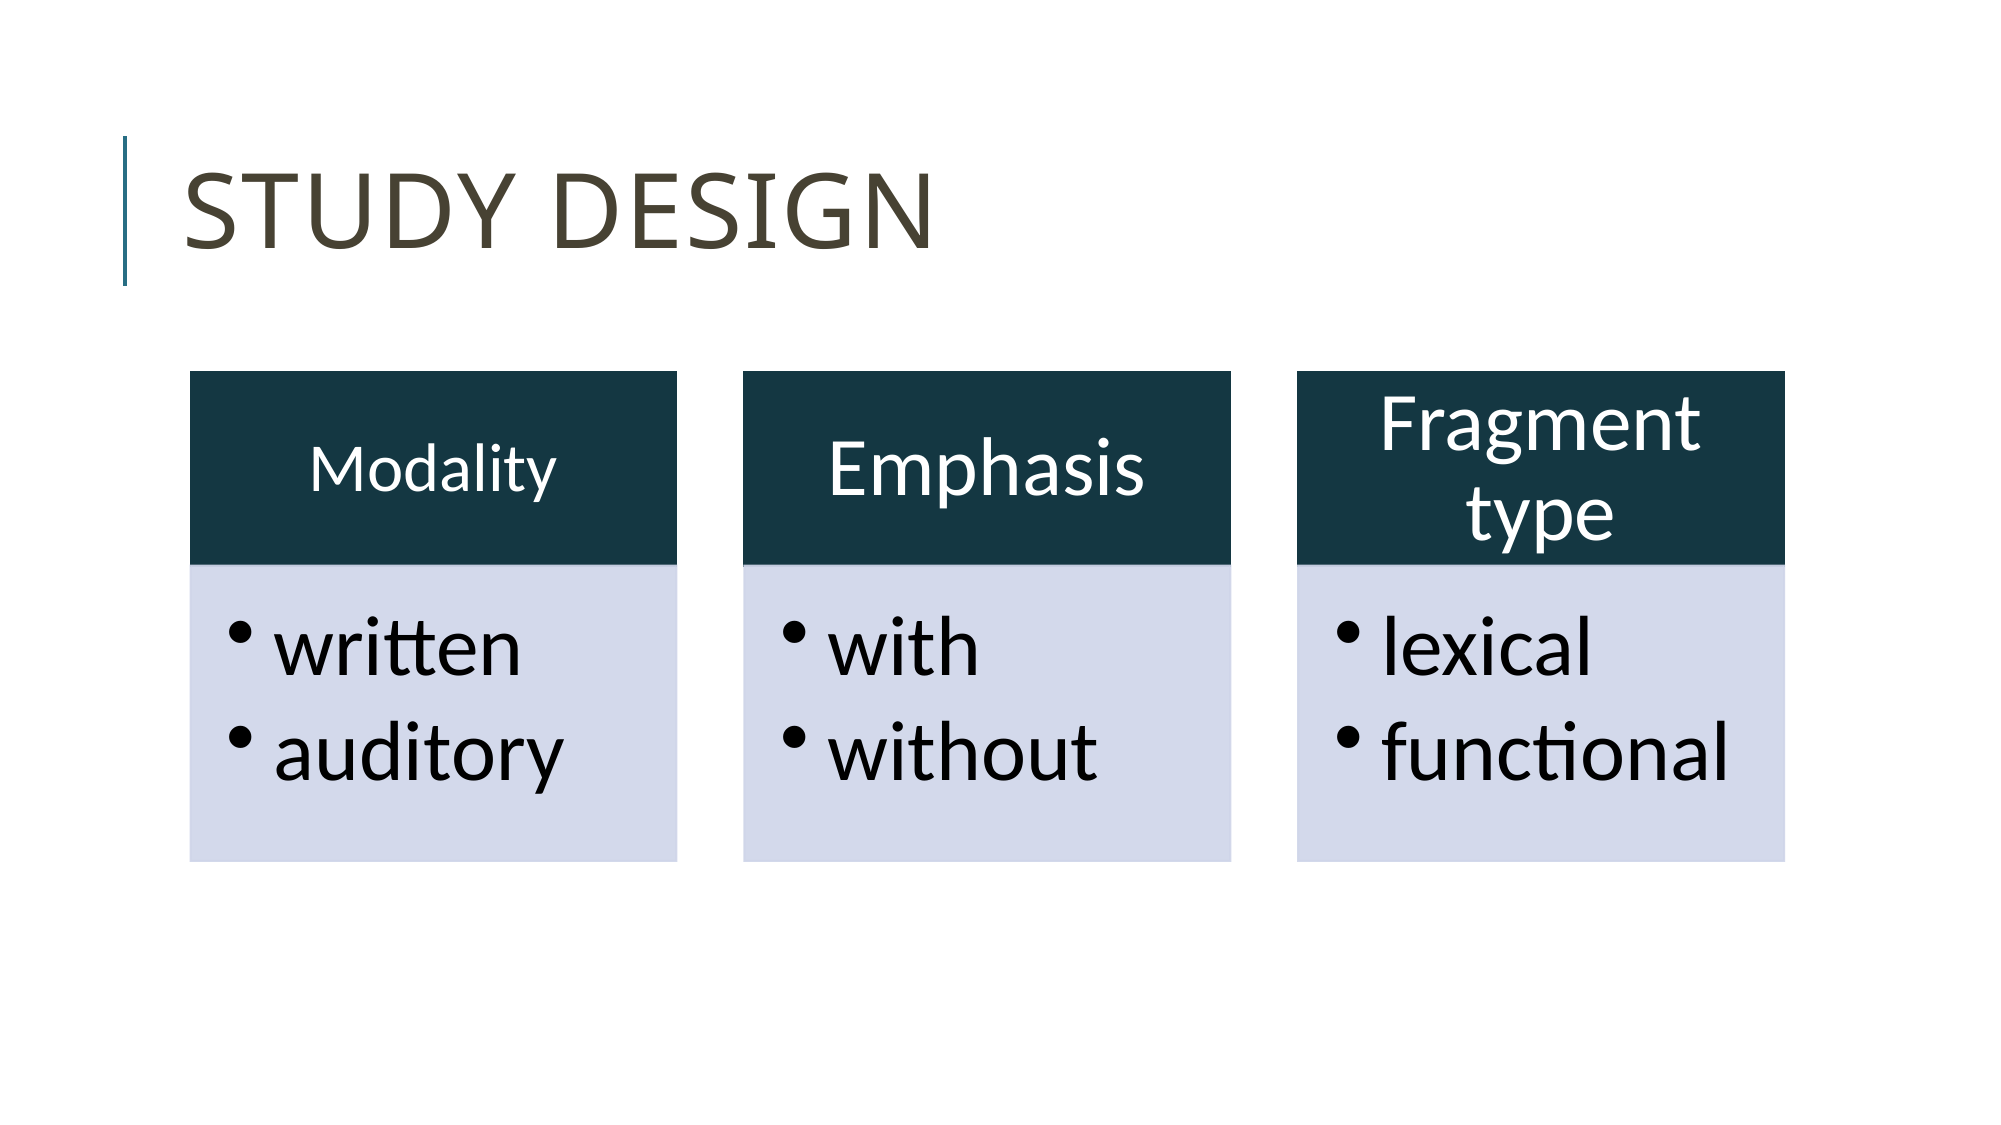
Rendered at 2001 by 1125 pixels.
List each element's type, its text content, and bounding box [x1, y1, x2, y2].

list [190, 286, 1785, 947]
title Study design [168, 96, 1763, 342]
